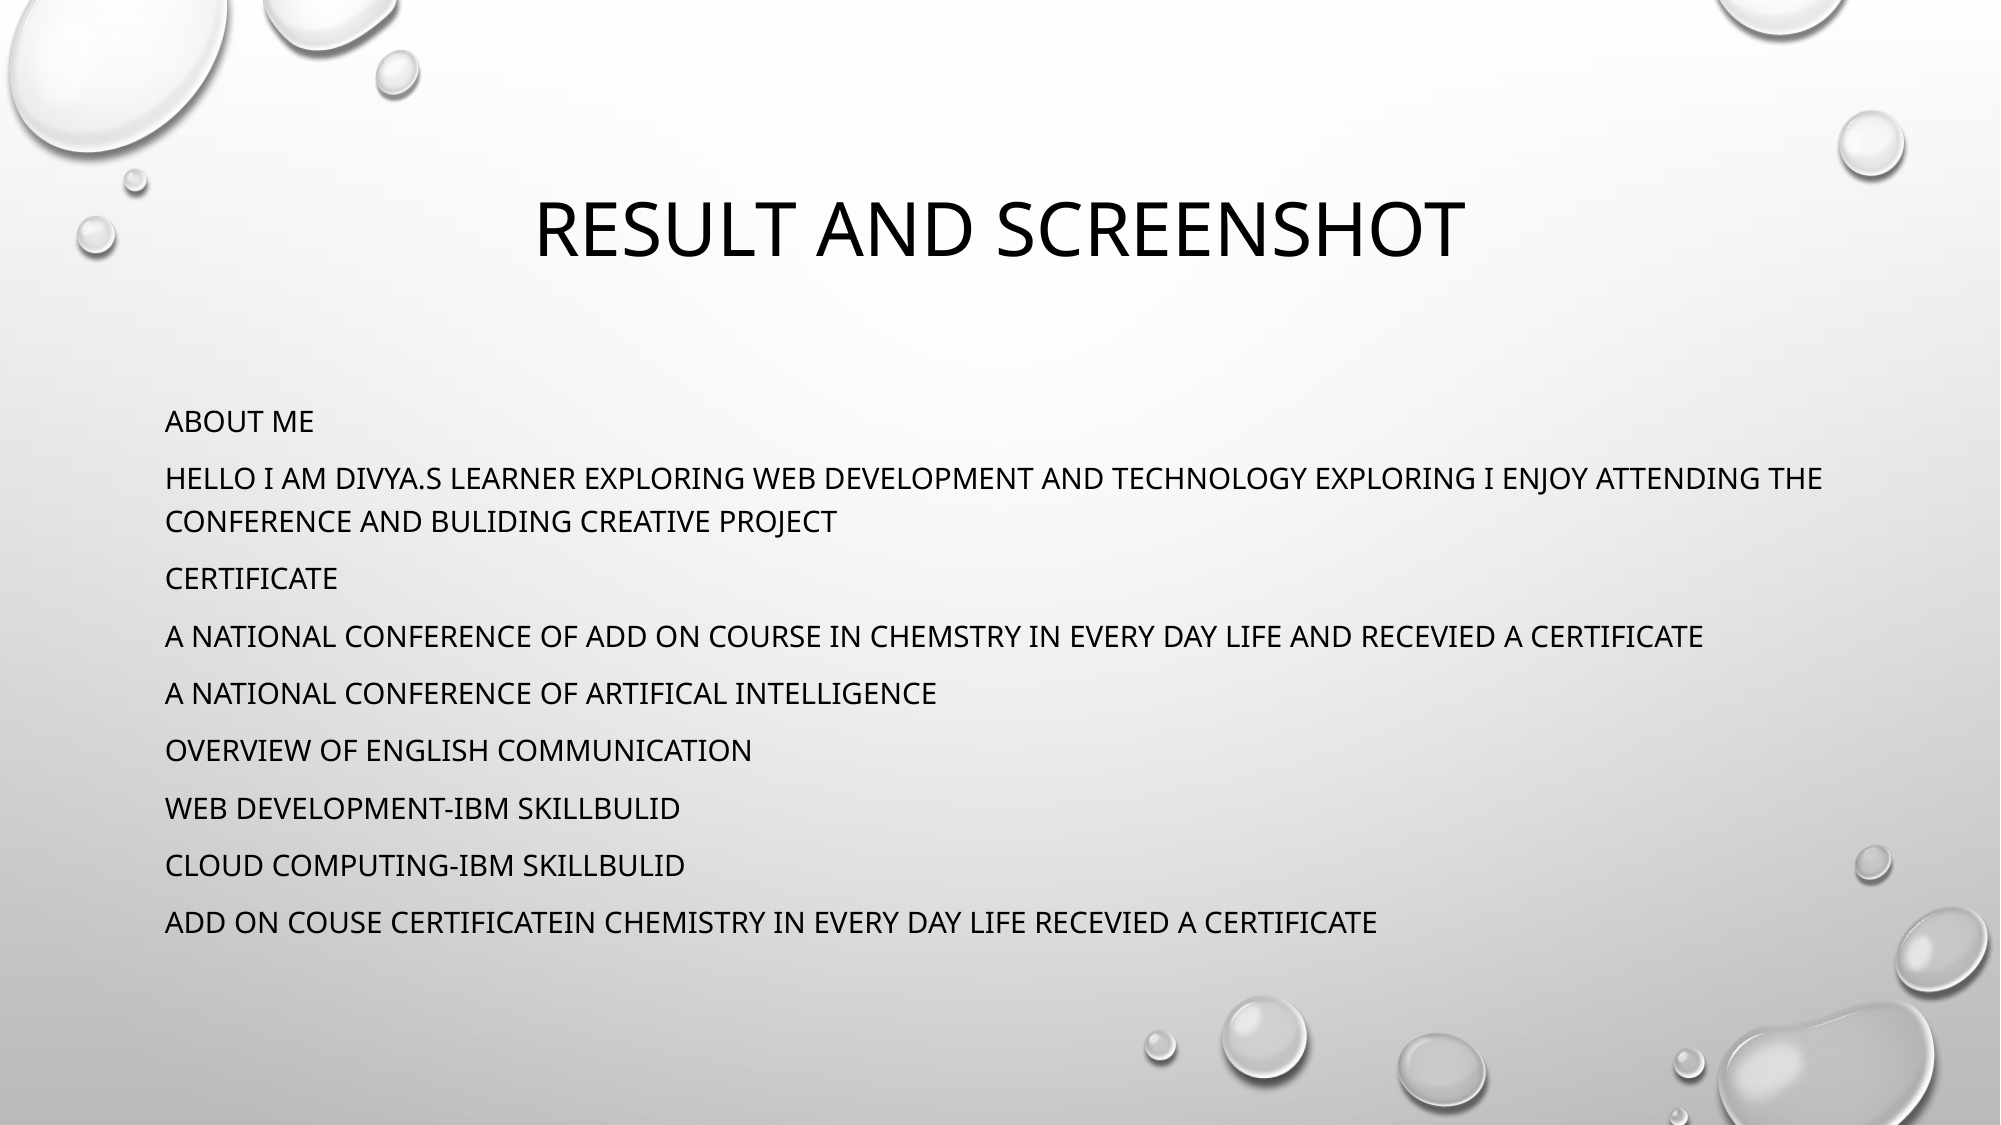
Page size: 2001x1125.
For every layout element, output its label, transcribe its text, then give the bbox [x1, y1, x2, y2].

picture [0, 0, 2000, 1125]
title RESULT AND SCREENSHOT [149, 101, 1851, 364]
list ABOUT ME HELLO I AM DIVYA.S LEARNER EXPLORING WEB DEVELOPMENT AND TECHNOLOGY EXPLORING I ENJOY ATTENDING THE CONFERENCE AND BULIDING CREATIVE PROJECT CERTIFICATE A NATIONAL CONFERENCE OF ADD ON COURSE IN CHEMSTRY IN EVERY DAY LIFE AND RECEVIED A CERTIFICATE A NATIONAL CONFERENCE OF ARTIFICAL INTELLIGENCE OVERVIEW OF ENGLISH COMMUNICATION WEB DEVELOPMENT-IBM SKILLBULID CLOUD COMPUTING-IBM SKILLBULID ADD ON COUSE CERTIFICATEIN CHEMISTRY IN EVERY DAY LIFE RECEVIED A CERTIFICATE [149, 388, 1850, 950]
